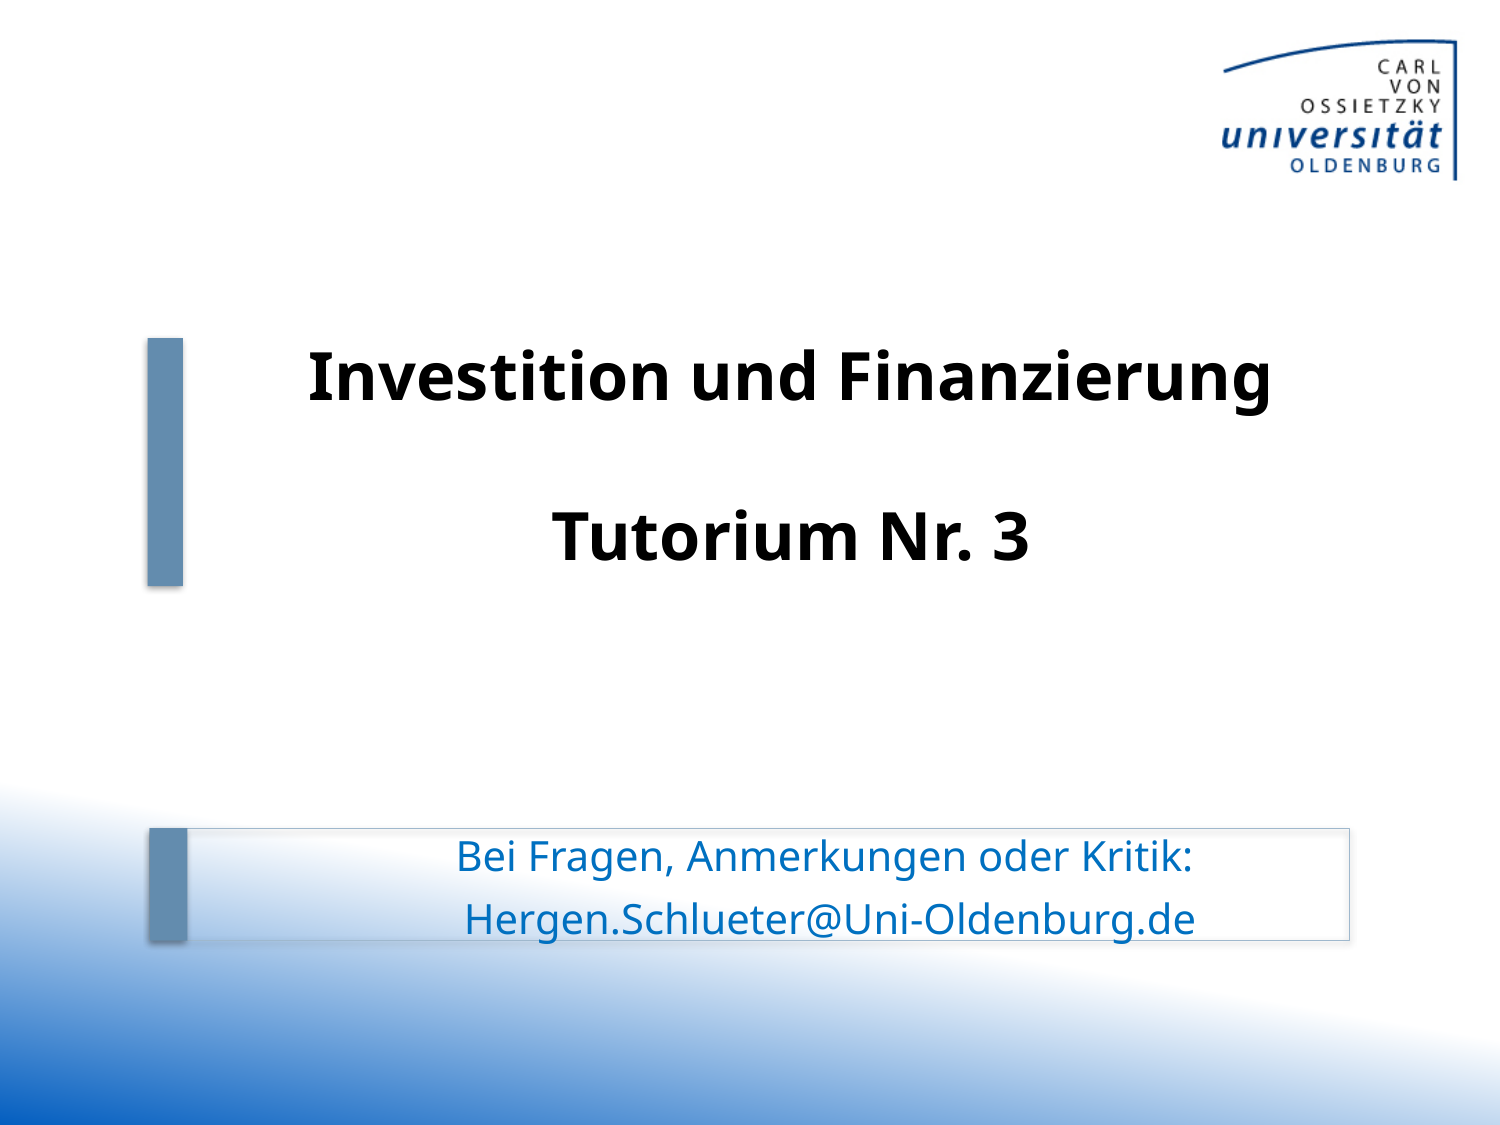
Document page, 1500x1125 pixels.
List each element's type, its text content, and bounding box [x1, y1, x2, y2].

text_box Investition und Finanzierung Tutorium Nr. 3 [218, 326, 1365, 581]
picture [1210, 30, 1471, 189]
subtitle Bei Fragen, Anmerkungen oder Kritik: Hergen.Schlueter@Uni-Oldenburg.de [194, 822, 1466, 953]
